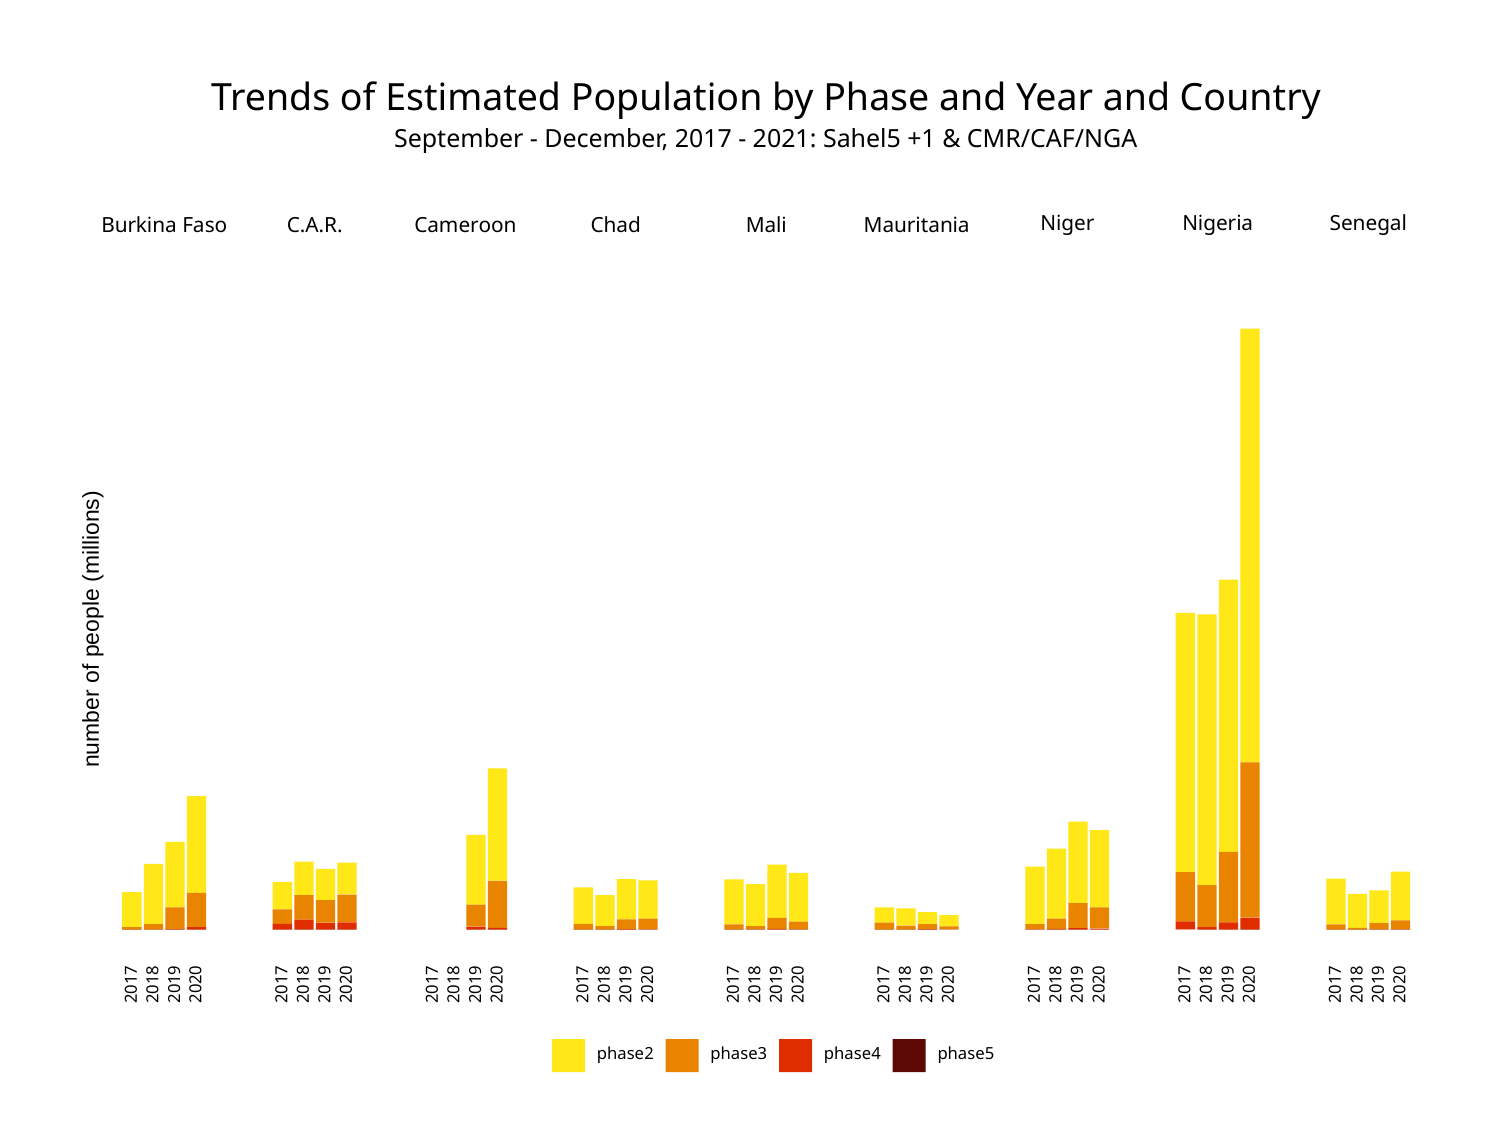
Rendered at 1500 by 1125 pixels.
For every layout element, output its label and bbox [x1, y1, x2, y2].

text_box [74, 74, 1426, 1125]
